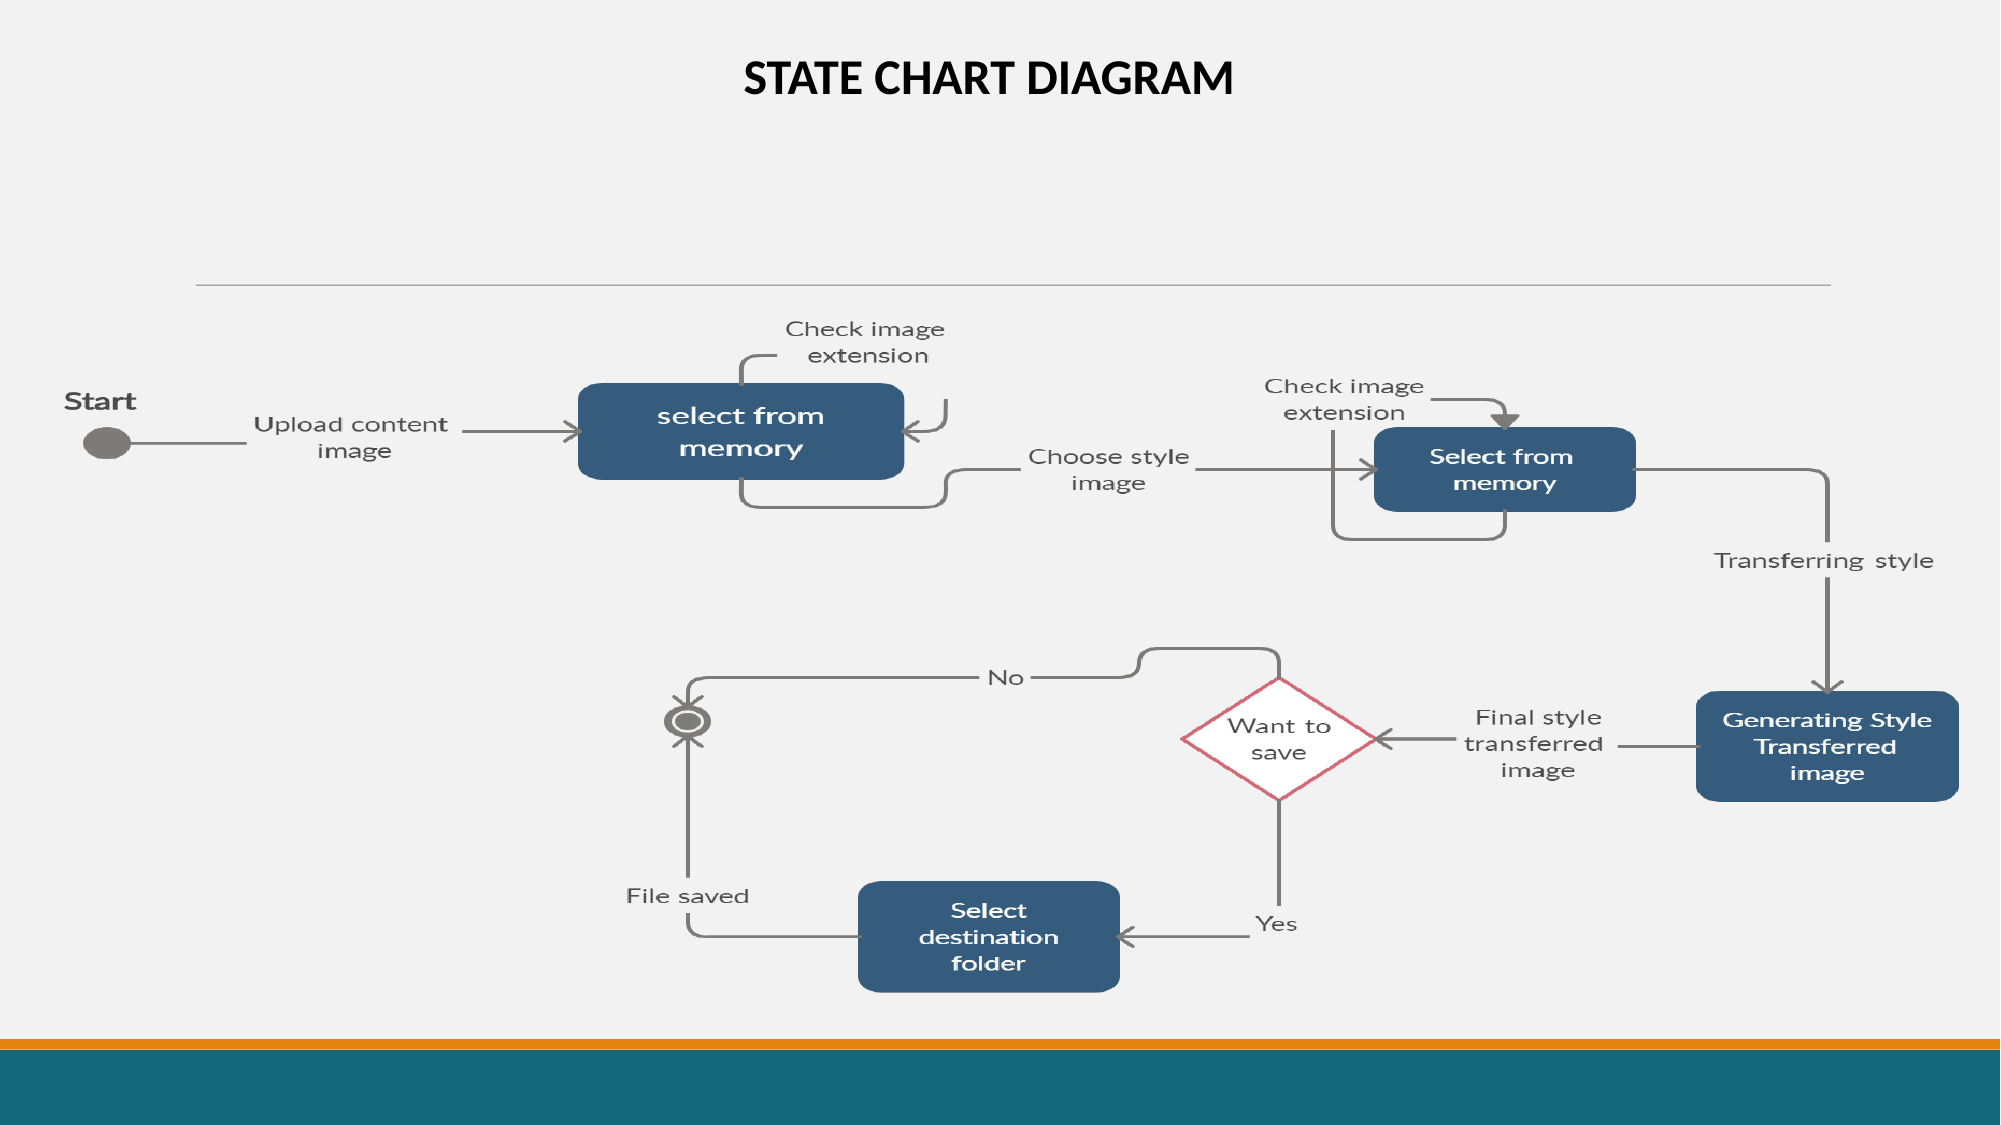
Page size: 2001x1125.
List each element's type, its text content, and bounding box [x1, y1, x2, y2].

text_box STATE CHART DIAGRAM [728, 36, 1392, 112]
picture [0, 285, 2000, 1021]
